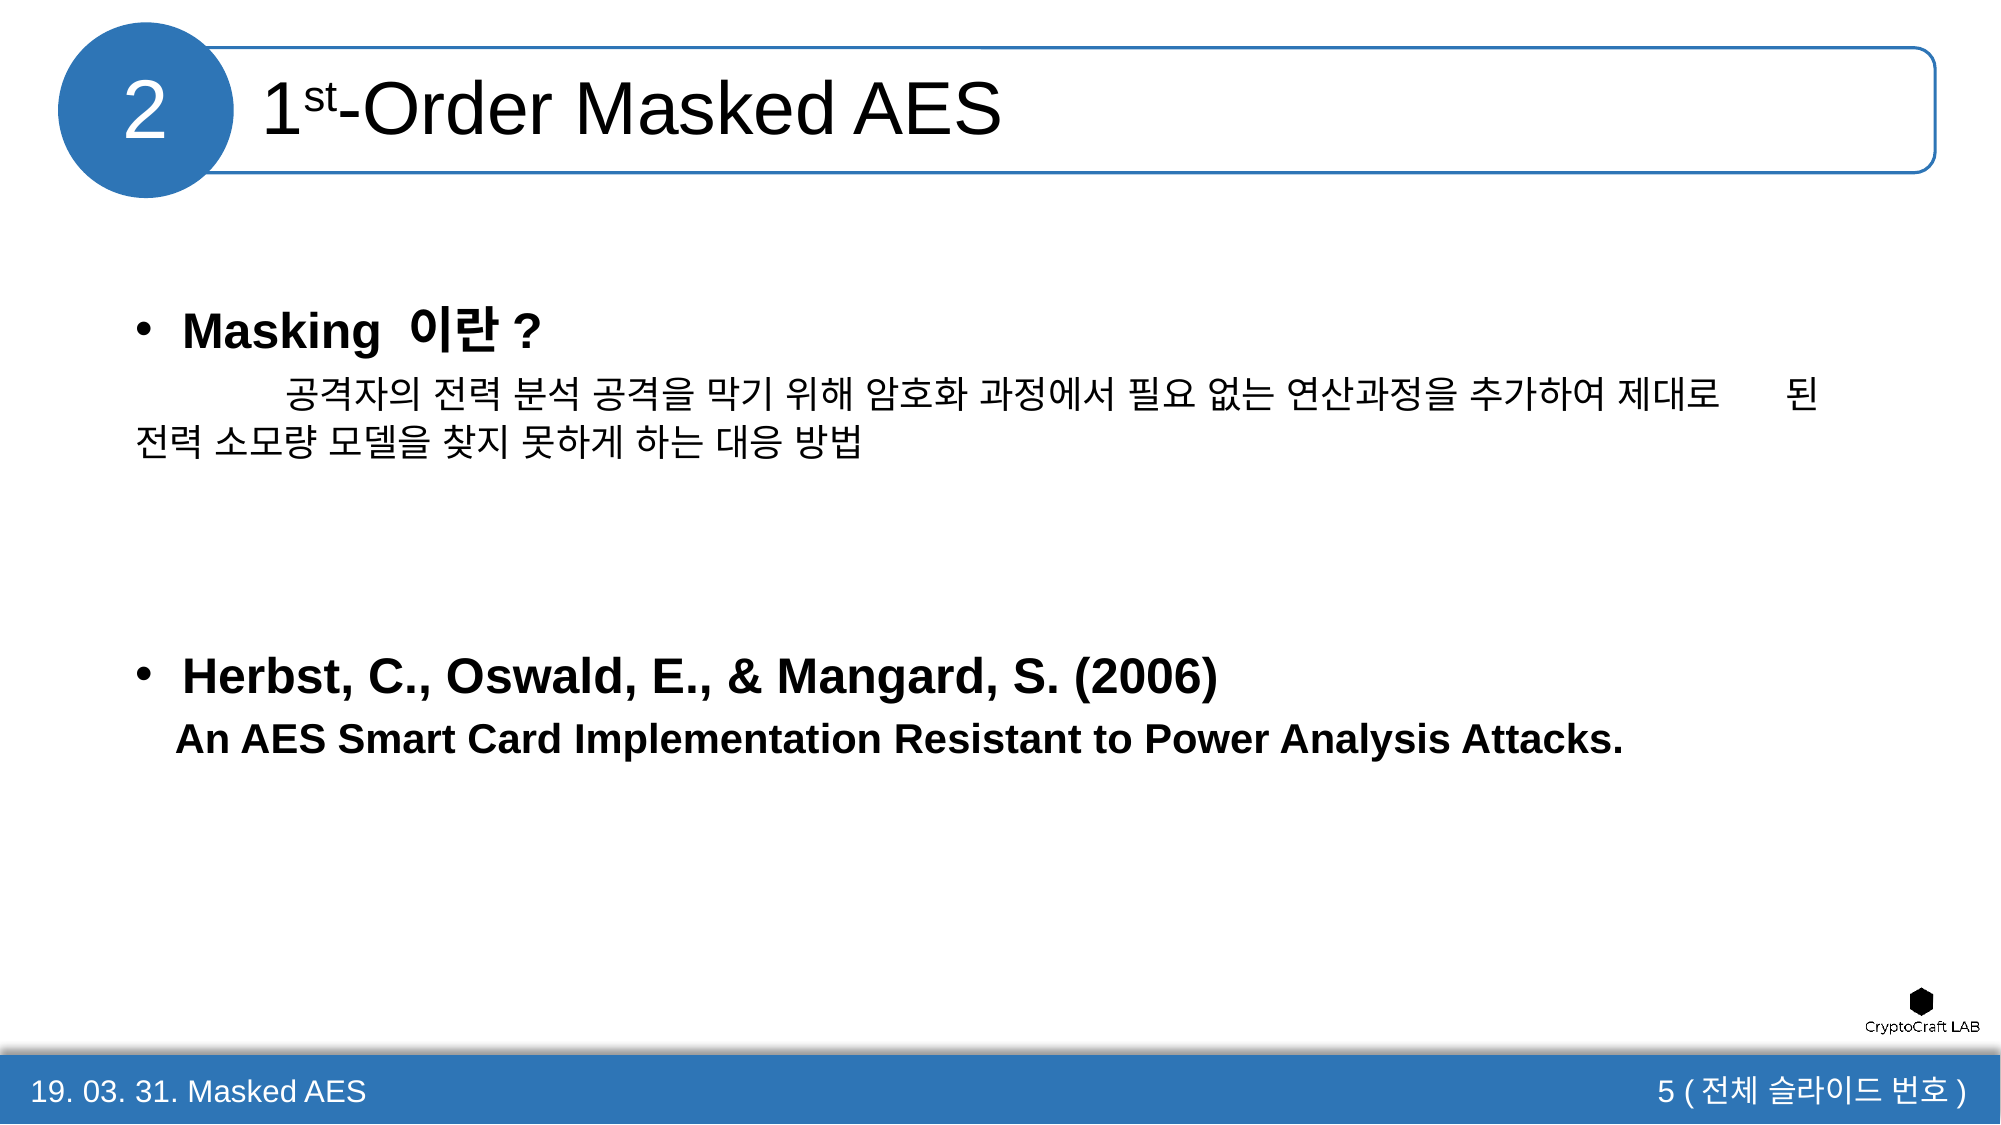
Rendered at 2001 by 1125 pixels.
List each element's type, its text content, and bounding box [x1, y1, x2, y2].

text_box Masking 이란? 공격자의 전력 분석 공격을 막기 위해 암호화 과정에서 필요 없는 연산과정을 추가하여 제대로 된 전력 소모량 모델을 찾지 못하게 하는 대응 방법 Herbst, C., Oswald, E., & Mangard, S. (2006) An AES Smart Card Implementation Resistant to Power Analysis Attacks. [120, 231, 1874, 816]
picture [1856, 978, 1989, 1044]
text_box [101, 231, 964, 982]
list 2 [101, 66, 191, 156]
title 1st-Order Masked AES [246, 50, 1936, 170]
